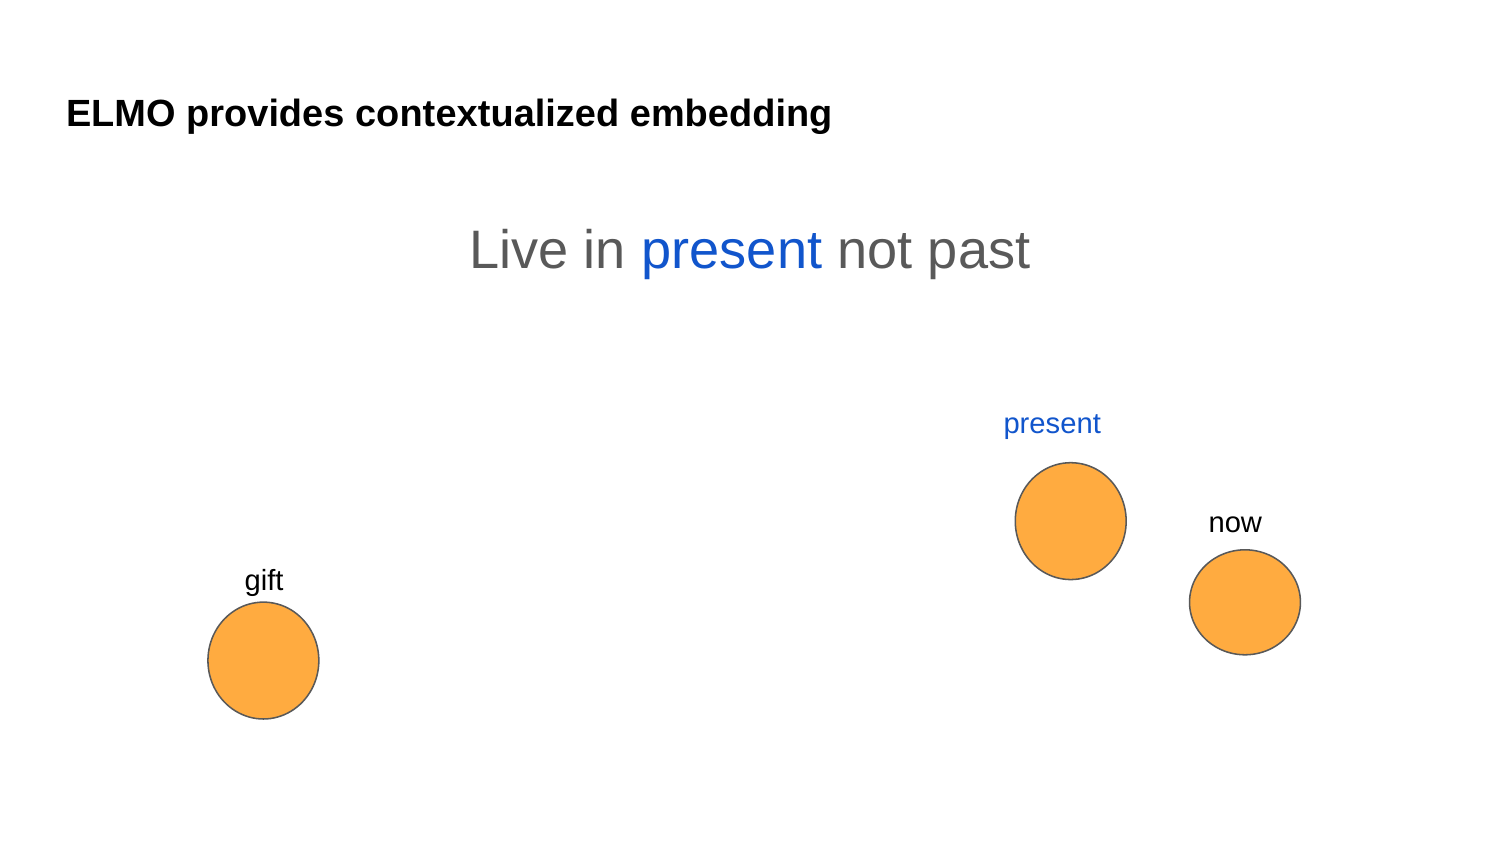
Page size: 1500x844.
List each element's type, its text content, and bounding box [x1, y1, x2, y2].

text_box [1015, 462, 1127, 580]
list Live in present not past [51, 189, 1449, 750]
title ELMO provides contextualized embedding [51, 72, 1449, 167]
text_box [207, 612, 319, 719]
text_box gift [229, 546, 341, 612]
text_box [1189, 554, 1301, 655]
text_box present [988, 388, 1153, 454]
text_box now [1193, 488, 1297, 554]
